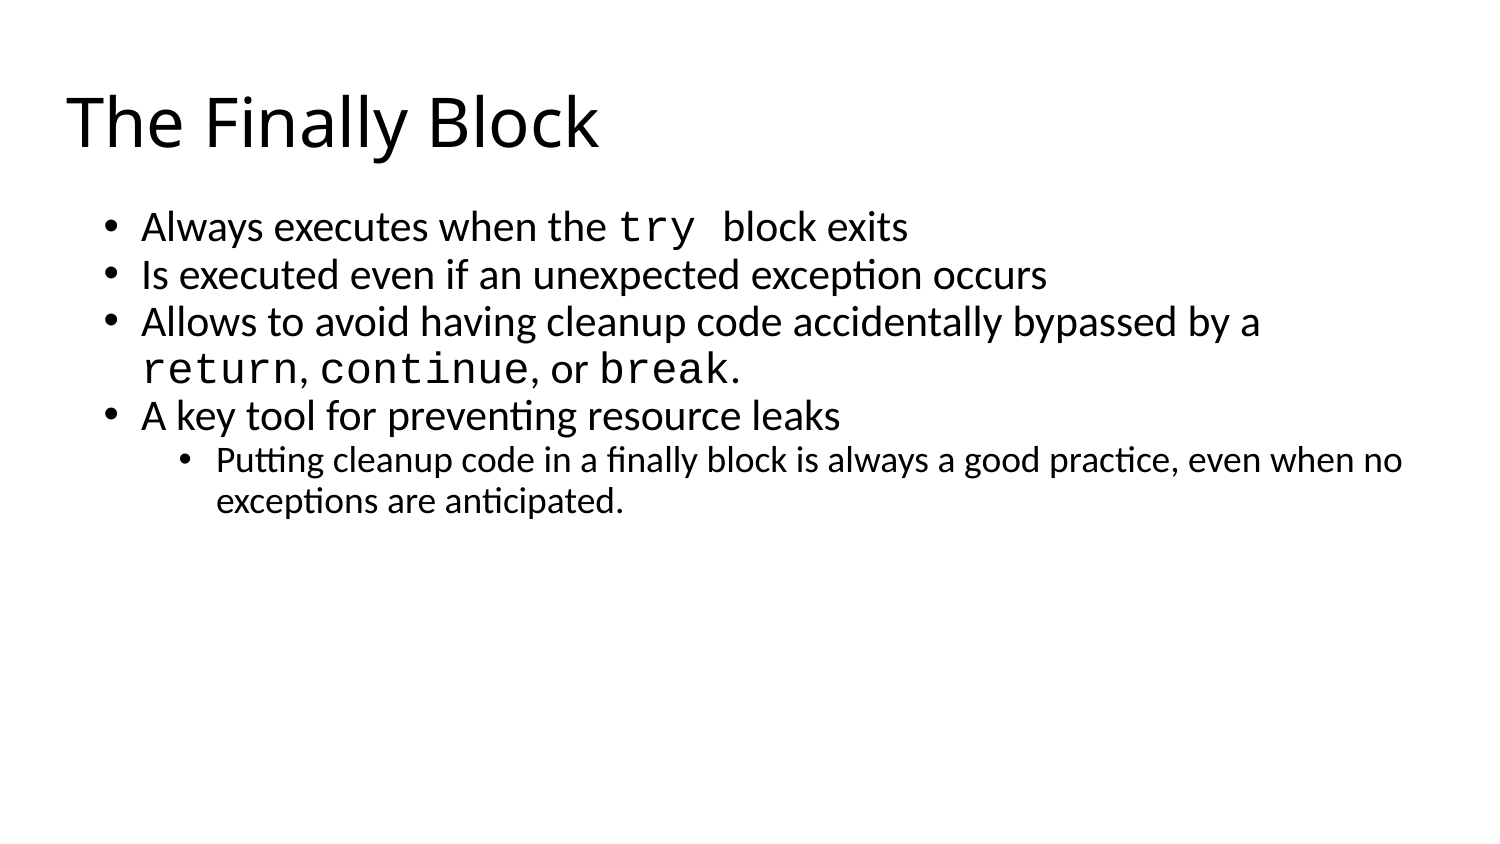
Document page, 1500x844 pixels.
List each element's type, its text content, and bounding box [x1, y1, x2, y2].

title The Finally Block [51, 72, 1449, 167]
list Always executes when the try block exits Is executed even if an unexpected exception occurs Allows to avoid having cleanup code accidentally bypassed by a return, continue, or break. A key tool for preventing resource leaks Putting cleanup code in a finally block is always a good practice, even when no exceptions are anticipated. [51, 189, 1449, 750]
